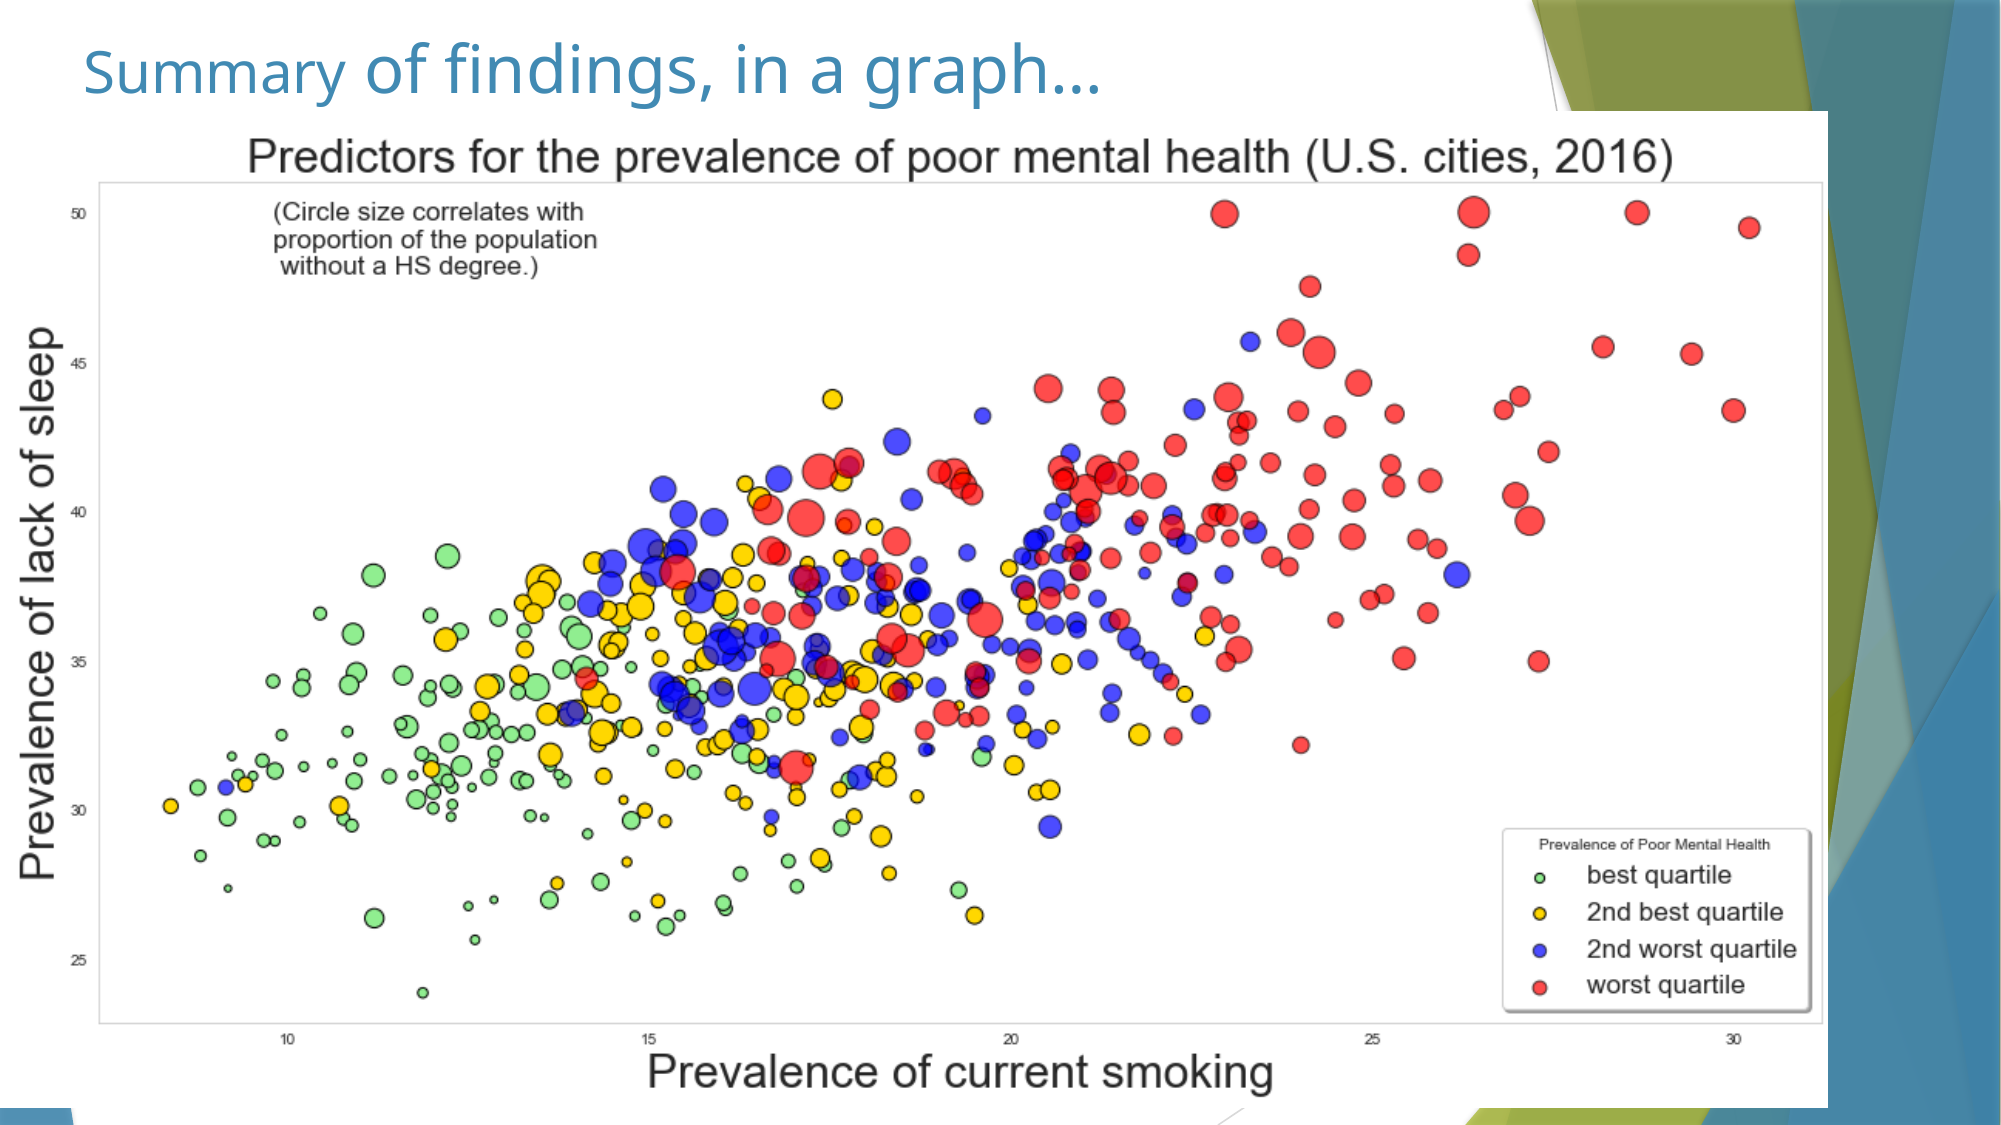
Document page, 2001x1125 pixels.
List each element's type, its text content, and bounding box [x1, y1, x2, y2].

title Summary of findings, in a graph… [68, 19, 1480, 110]
picture [0, 111, 1829, 1108]
